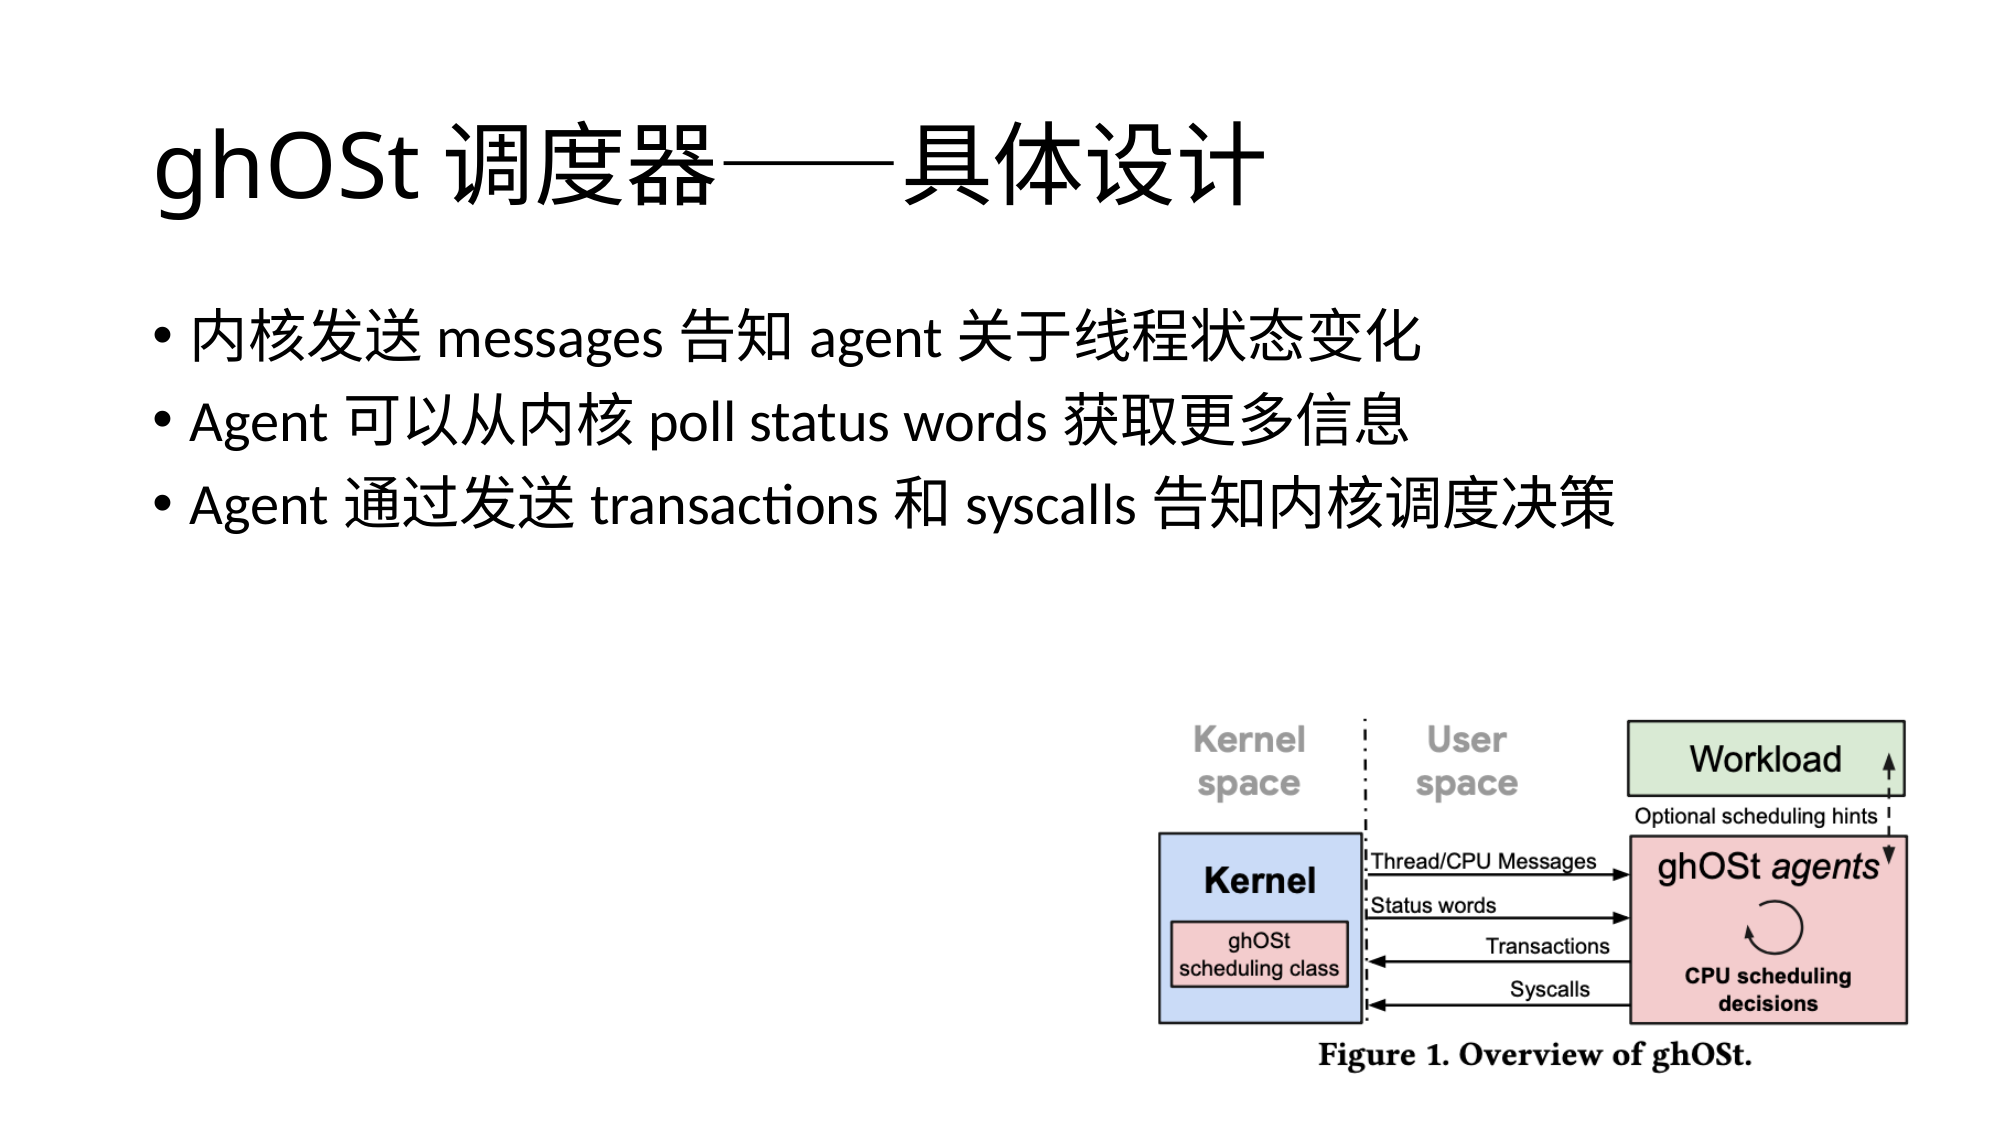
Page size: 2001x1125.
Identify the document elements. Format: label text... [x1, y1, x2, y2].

title ghOSt调度器——具体设计 [137, 59, 1863, 278]
list 内核发送messages告知agent关于线程状态变化 Agent可以从内核poll status words获取更多信息 Agent通过发送transactions和syscalls告知内核调度决策 [137, 299, 1863, 1014]
picture [1122, 656, 1951, 1086]
